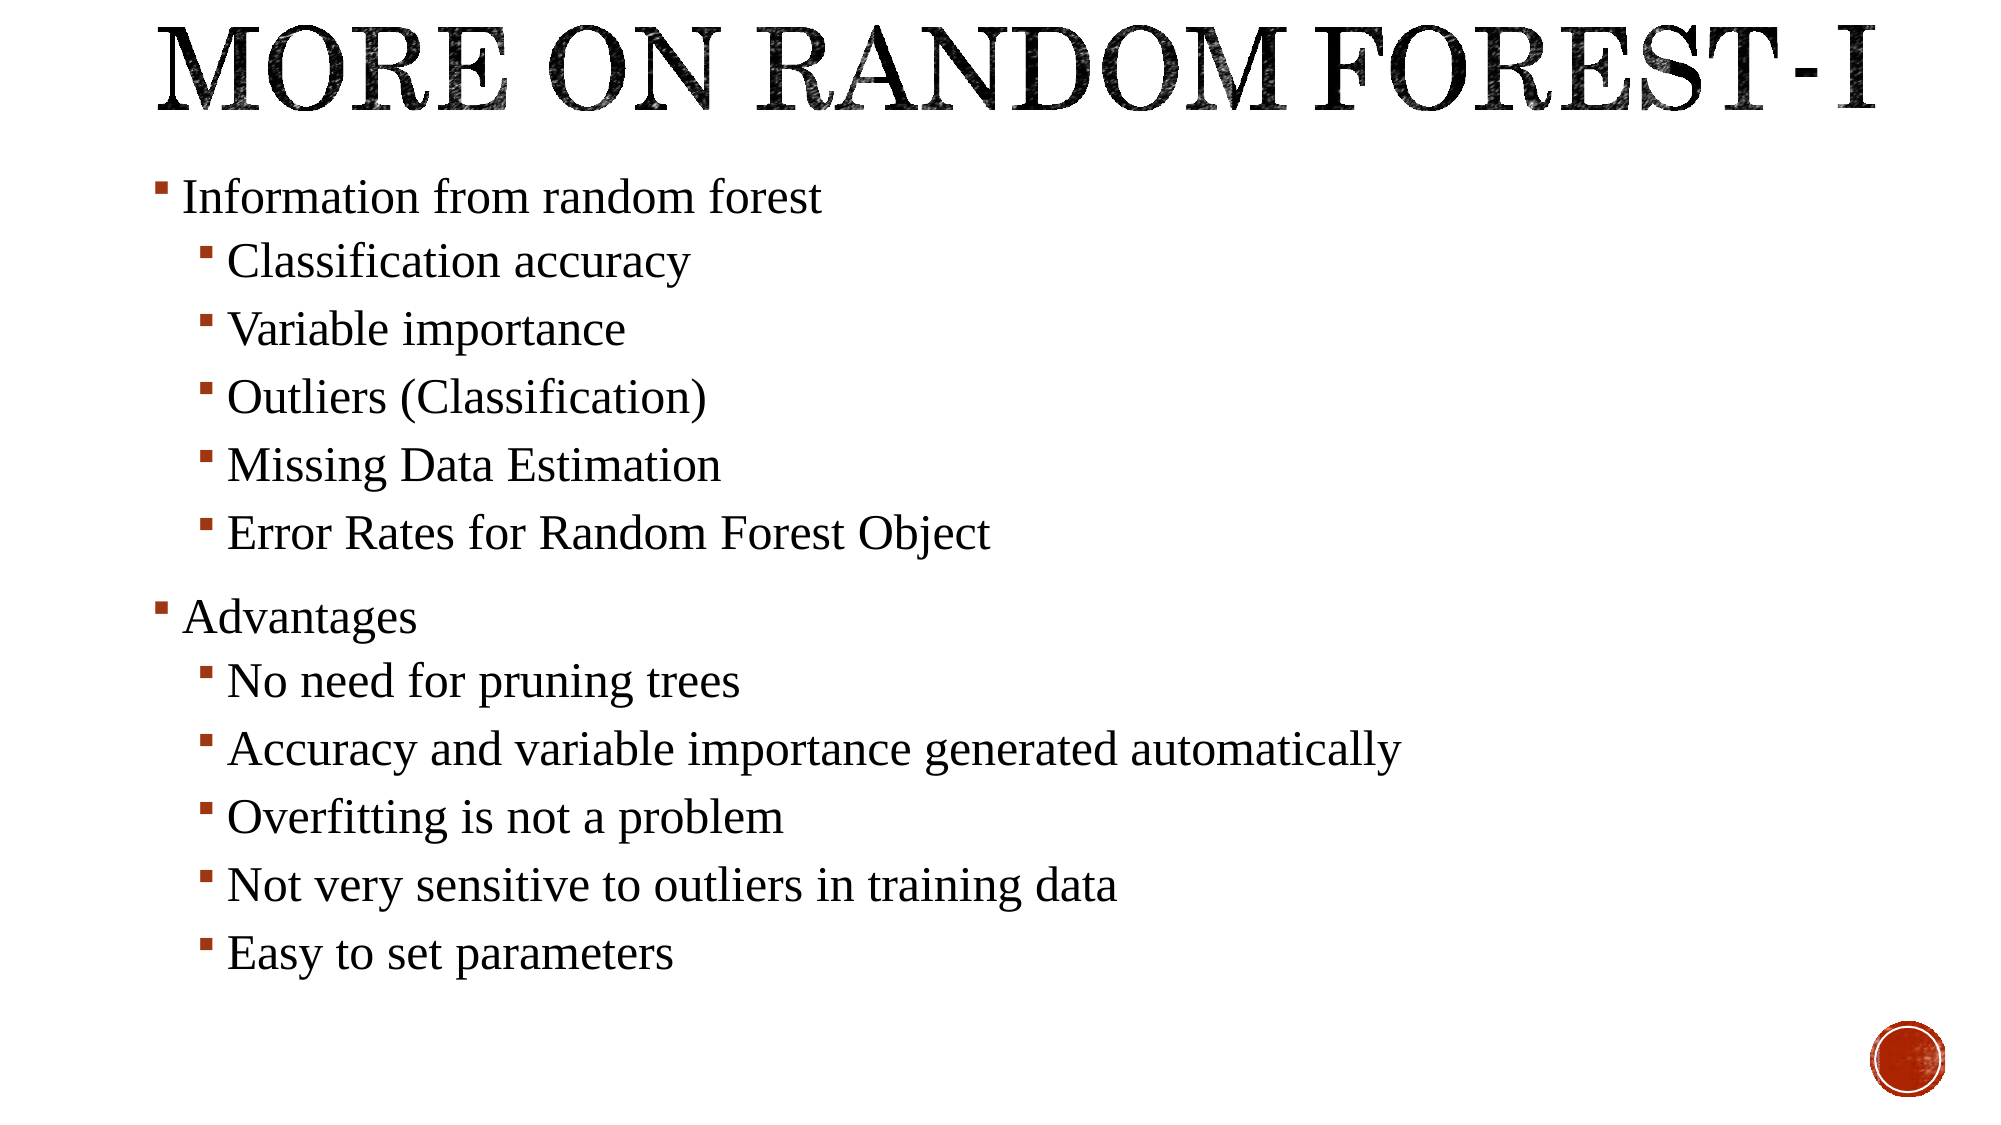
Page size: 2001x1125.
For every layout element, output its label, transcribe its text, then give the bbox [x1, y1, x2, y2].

text_box [1875, 1026, 1941, 1093]
text_box [1315, 25, 1778, 111]
text_box [1870, 1021, 1946, 1097]
text_box Information from random forest Classification accuracy Variable importance Outliers (Classification) Missing Data Estimation Error Rates for Random Forest Object Advantages No need for pruning trees Accuracy and variable importance generated automatically Overfitting is not a problem Not very sensitive to outliers in training data Easy to set parameters [149, 157, 1941, 980]
text_box [1837, 25, 1876, 108]
text_box [157, 25, 1287, 111]
text_box [1795, 68, 1818, 77]
